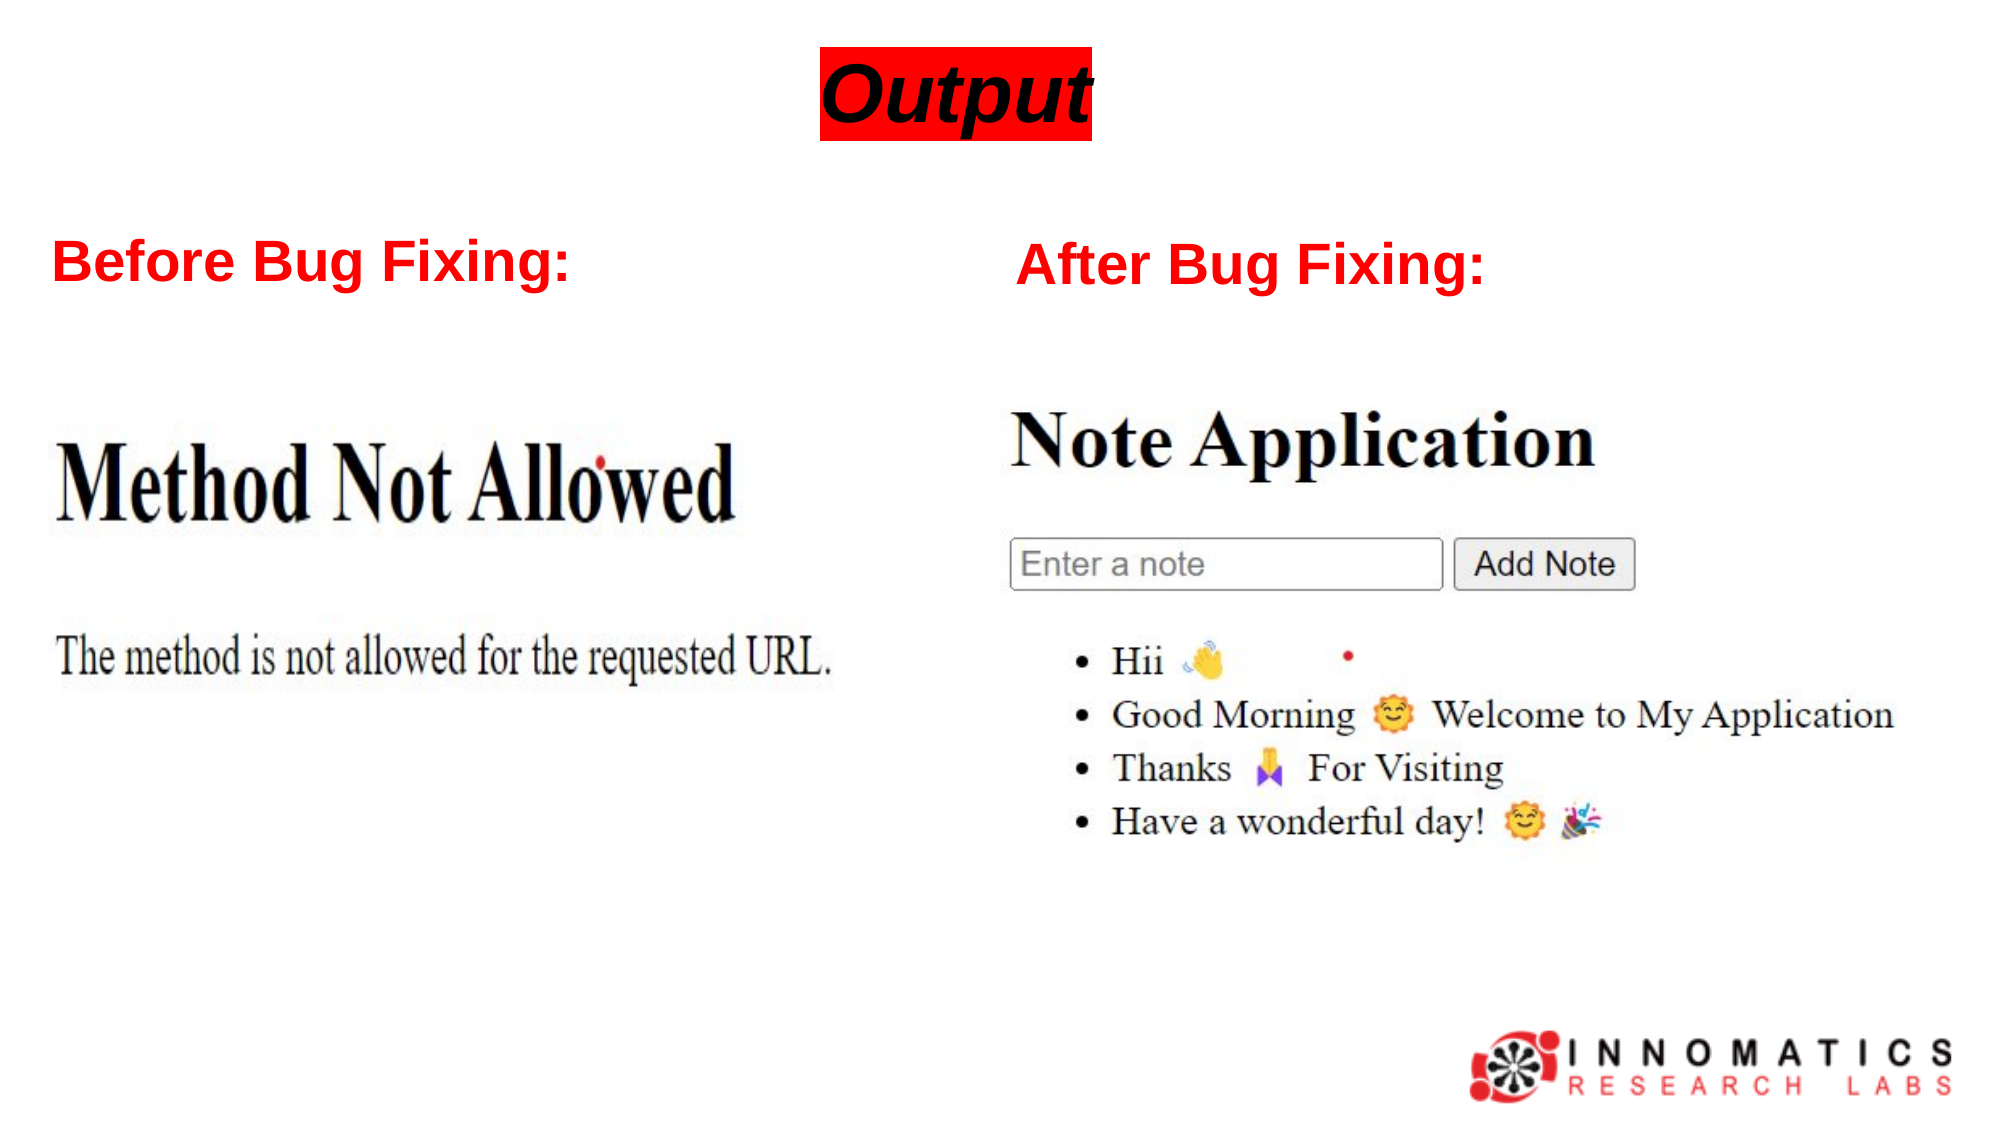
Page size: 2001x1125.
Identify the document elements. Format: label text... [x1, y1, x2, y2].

picture [1445, 1014, 1975, 1125]
picture [30, 381, 896, 844]
text_box After Bug Fixing: [1000, 218, 1539, 304]
text_box Output [804, 32, 1410, 147]
picture [1000, 381, 1920, 973]
text_box Before Bug Fixing: [36, 215, 606, 301]
